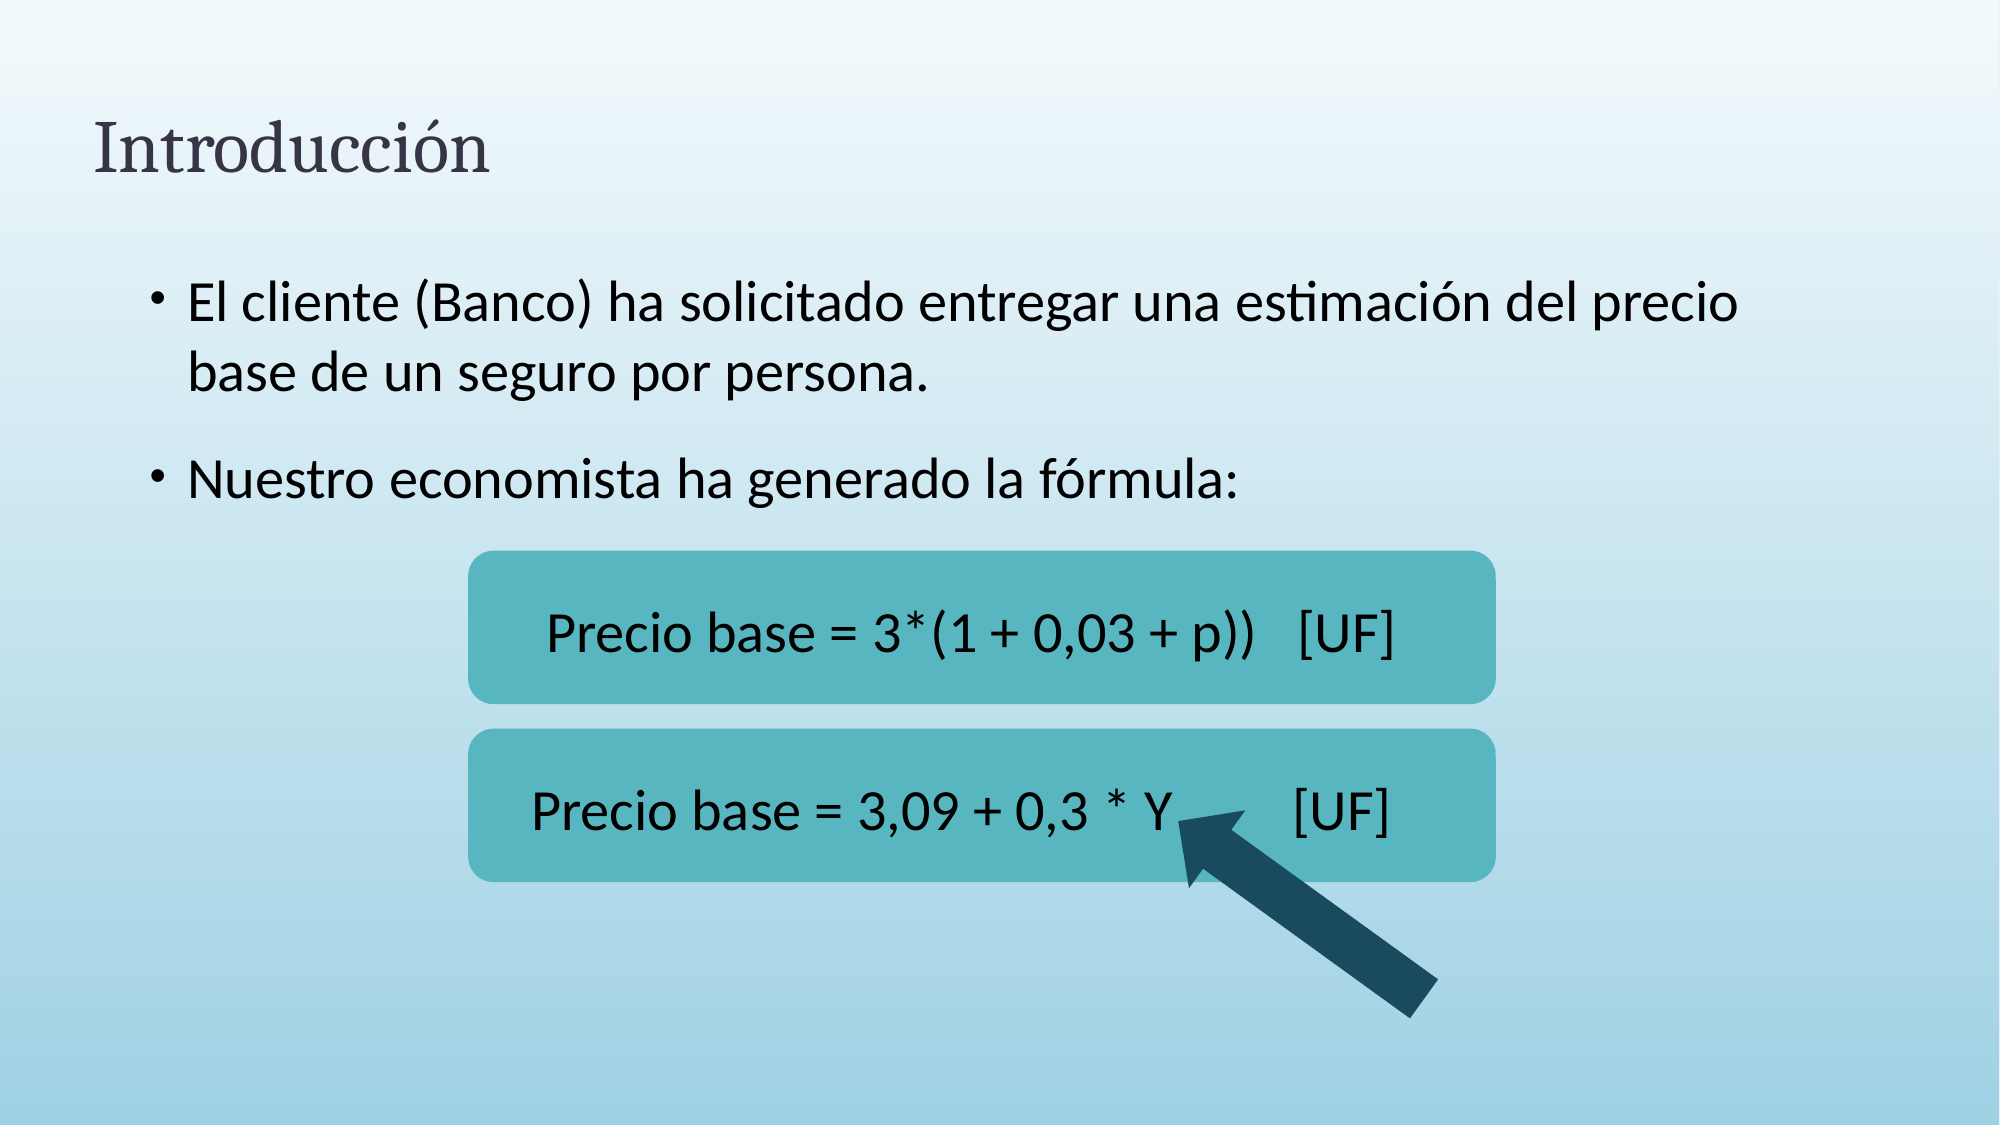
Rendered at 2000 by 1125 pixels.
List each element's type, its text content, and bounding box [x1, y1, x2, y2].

text_box Precio base = 3*(1 + 0,03 + p)) [UF] [531, 586, 1426, 672]
list El cliente (Banco) ha solicitado entregar una estimación del precio base de un seguro por persona. Nuestro economista ha generado la fórmula: [134, 255, 1822, 943]
title Introducción [78, 19, 1879, 195]
text_box Precio base = 3,09 + 0,3 * Y [UF] [516, 764, 1421, 850]
text_box [466, 549, 1498, 706]
text_box [466, 727, 1498, 884]
text_box [1176, 808, 1441, 1021]
